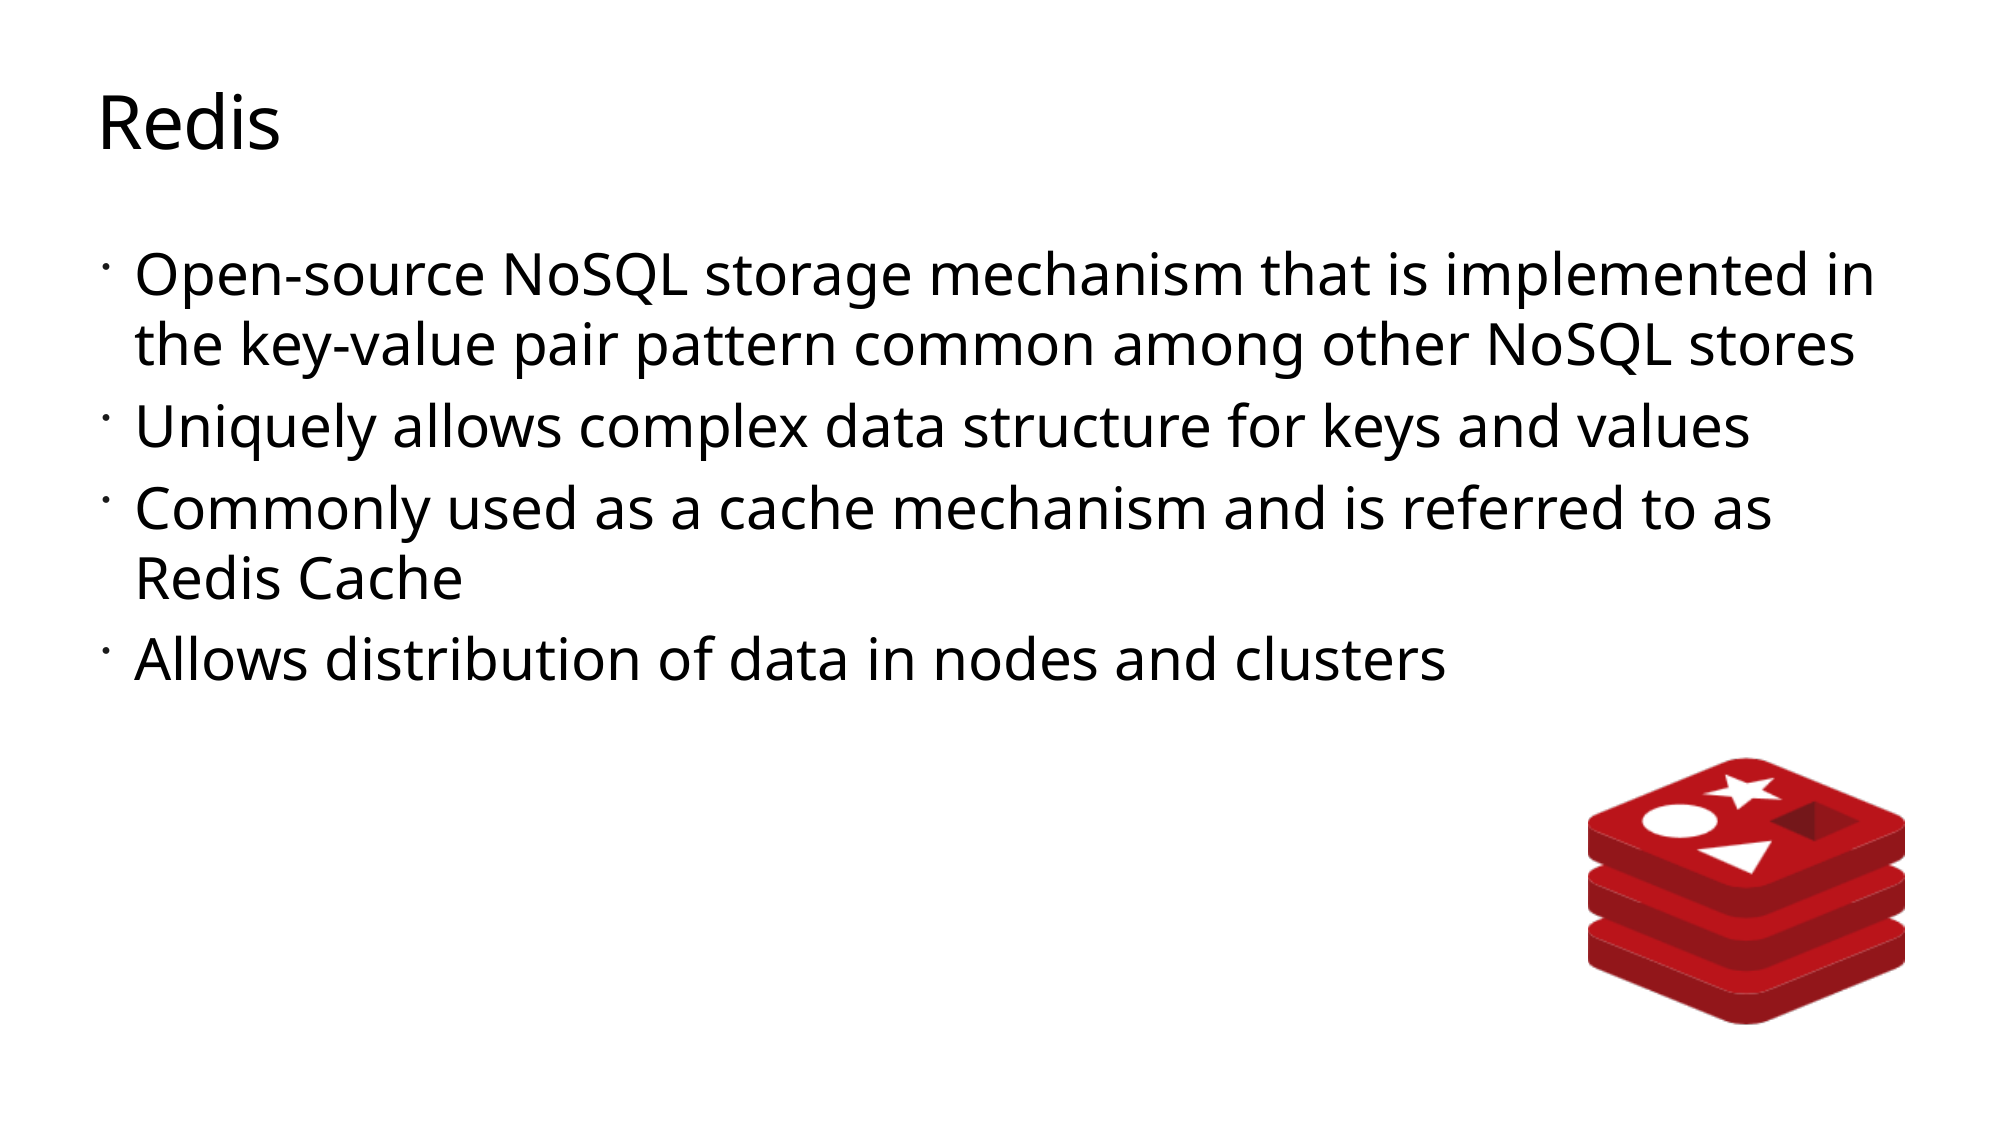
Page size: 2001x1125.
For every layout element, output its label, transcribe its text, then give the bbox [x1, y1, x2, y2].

title Redis [96, 75, 1904, 166]
picture [1588, 733, 1905, 1051]
list Open-source NoSQL storage mechanism that is implemented in the key-value pair pattern common among other NoSQL stores Uniquely allows complex data structure for keys and values Commonly used as a cache mechanism and is referred to as Redis Cache Allows distribution of data in nodes and clusters [97, 237, 1917, 704]
